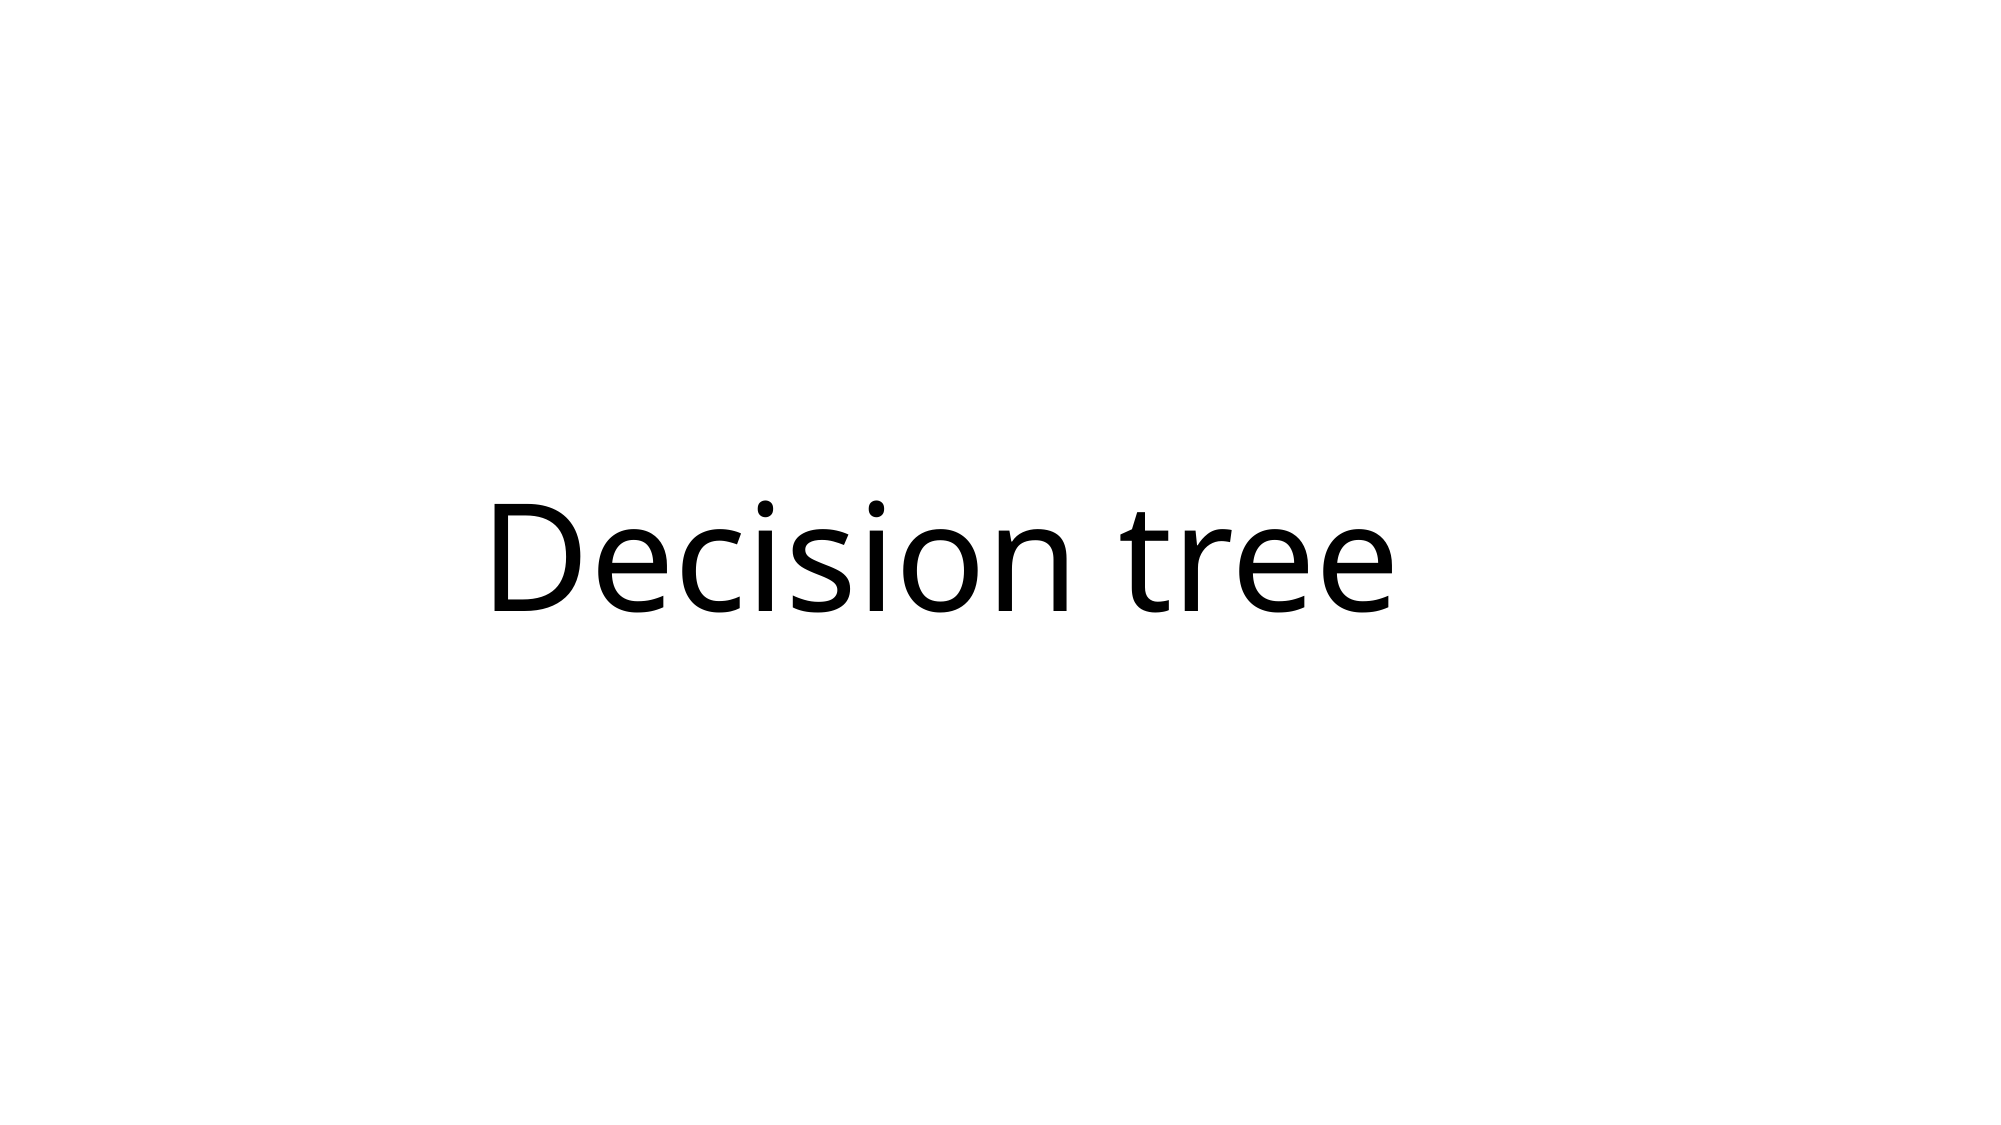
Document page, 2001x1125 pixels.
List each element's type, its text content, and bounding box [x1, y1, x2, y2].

title Decision tree [78, 453, 1804, 672]
